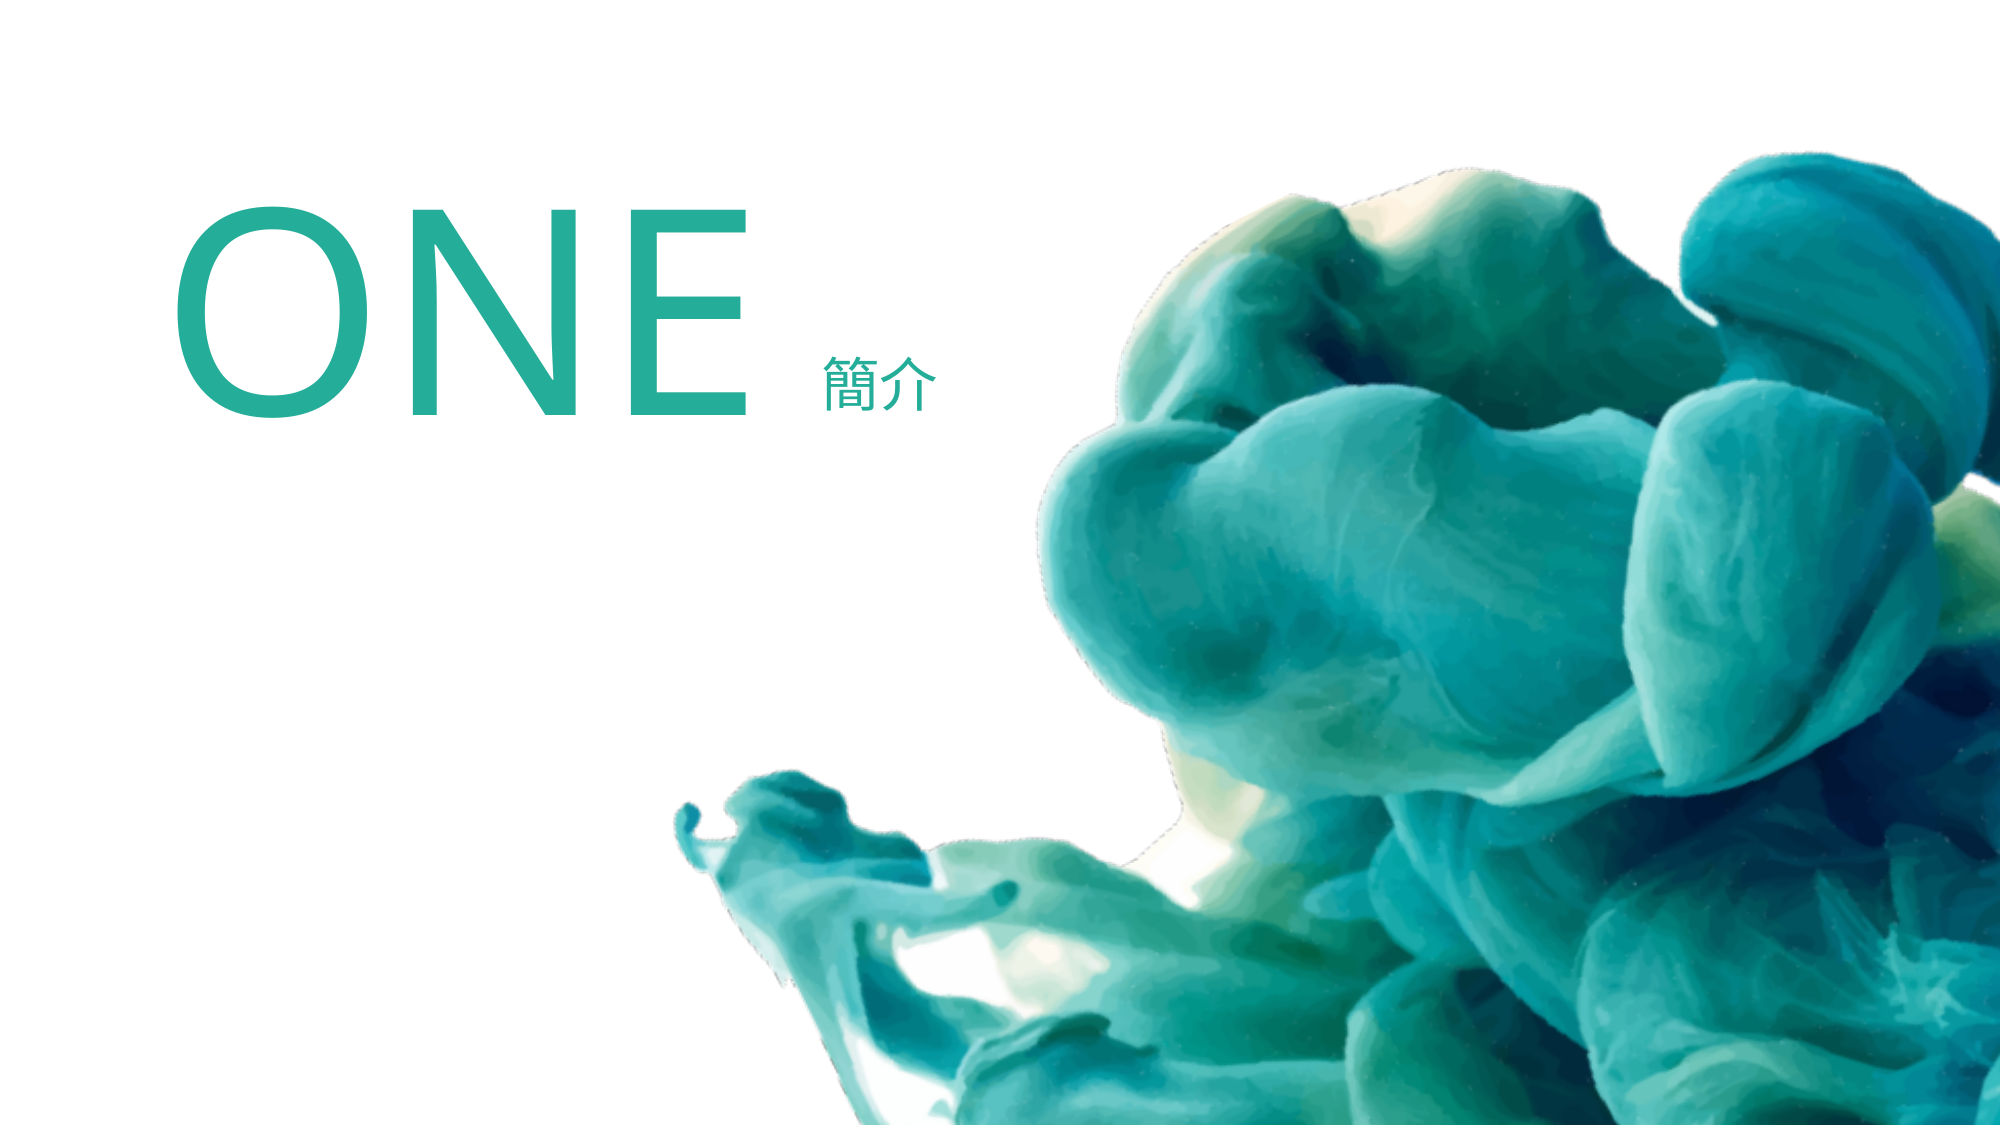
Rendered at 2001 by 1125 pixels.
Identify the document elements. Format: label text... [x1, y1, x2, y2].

list ONE [145, 159, 830, 489]
list 簡介 [806, 348, 1225, 428]
